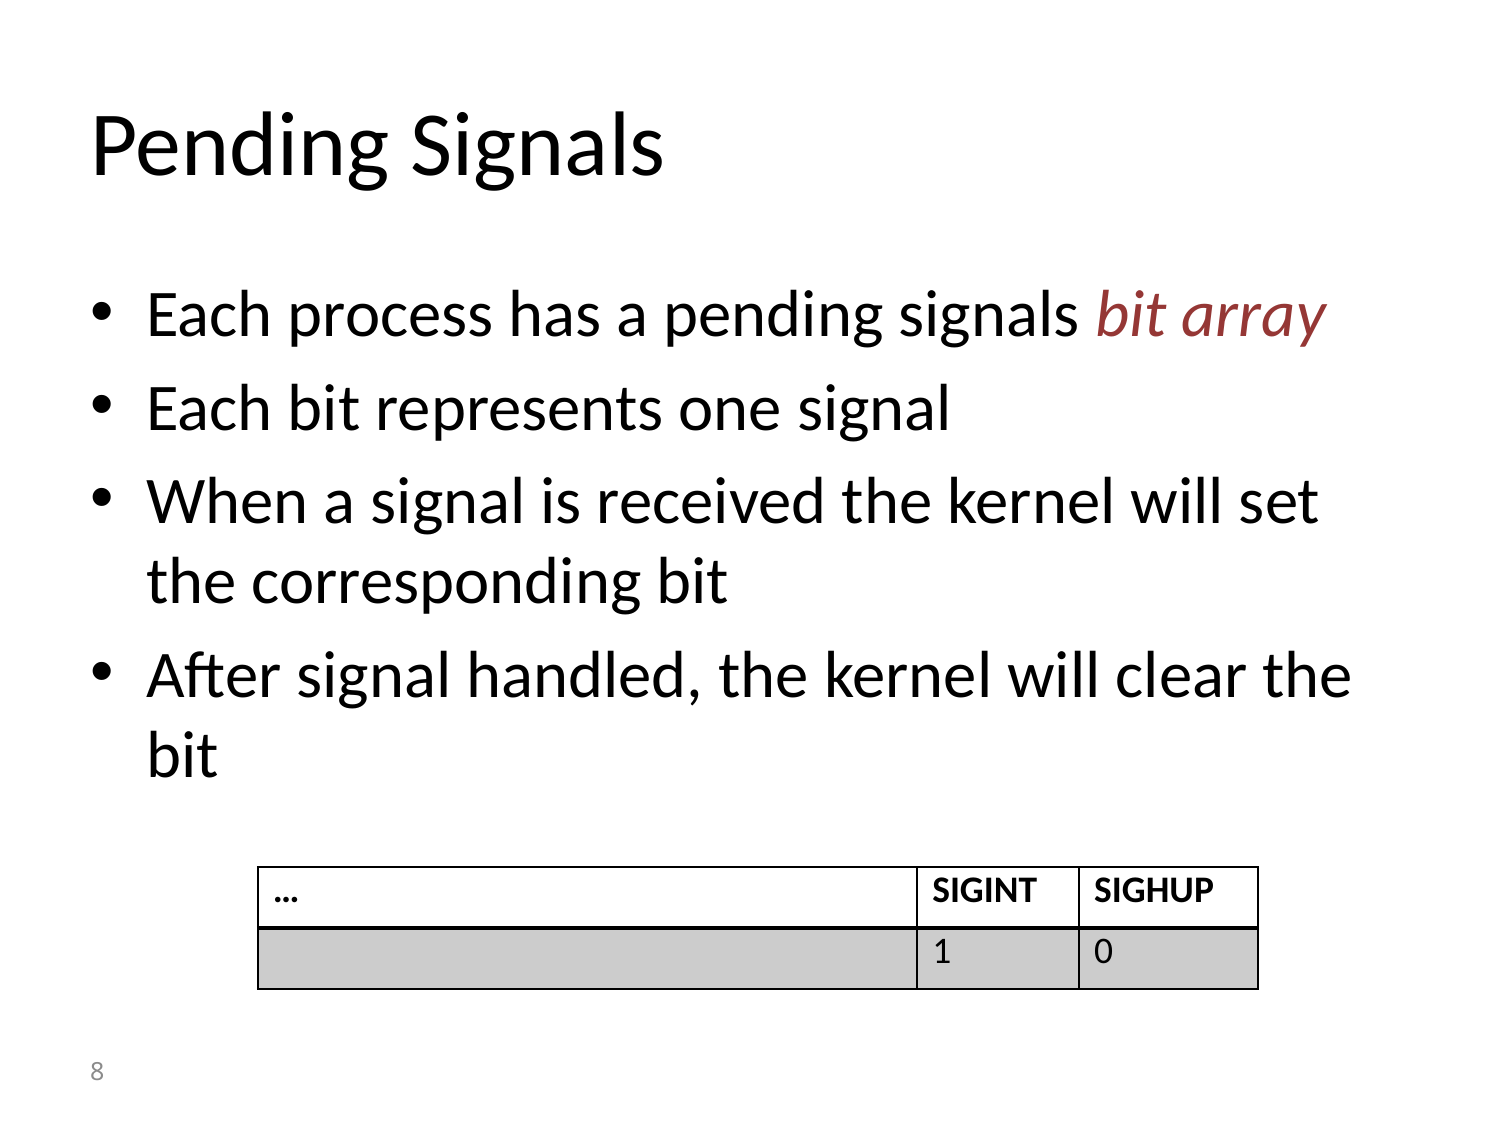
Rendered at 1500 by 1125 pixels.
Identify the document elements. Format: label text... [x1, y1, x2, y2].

slide_number 8 [75, 1042, 425, 1103]
table_cell 1 [918, 930, 1078, 988]
list Each process has a pending signals bit array Each bit represents one signal When a signal is received the kernel will set the corresponding bit After signal handled, the kernel will clear the bit [74, 262, 1426, 870]
table_header … [259, 868, 916, 926]
table_cell 0 [1080, 930, 1257, 988]
table_cell [259, 930, 916, 988]
table_header SIGINT [918, 868, 1078, 926]
title Pending Signals [74, 44, 1426, 233]
table_header SIGHUP [1080, 868, 1257, 926]
